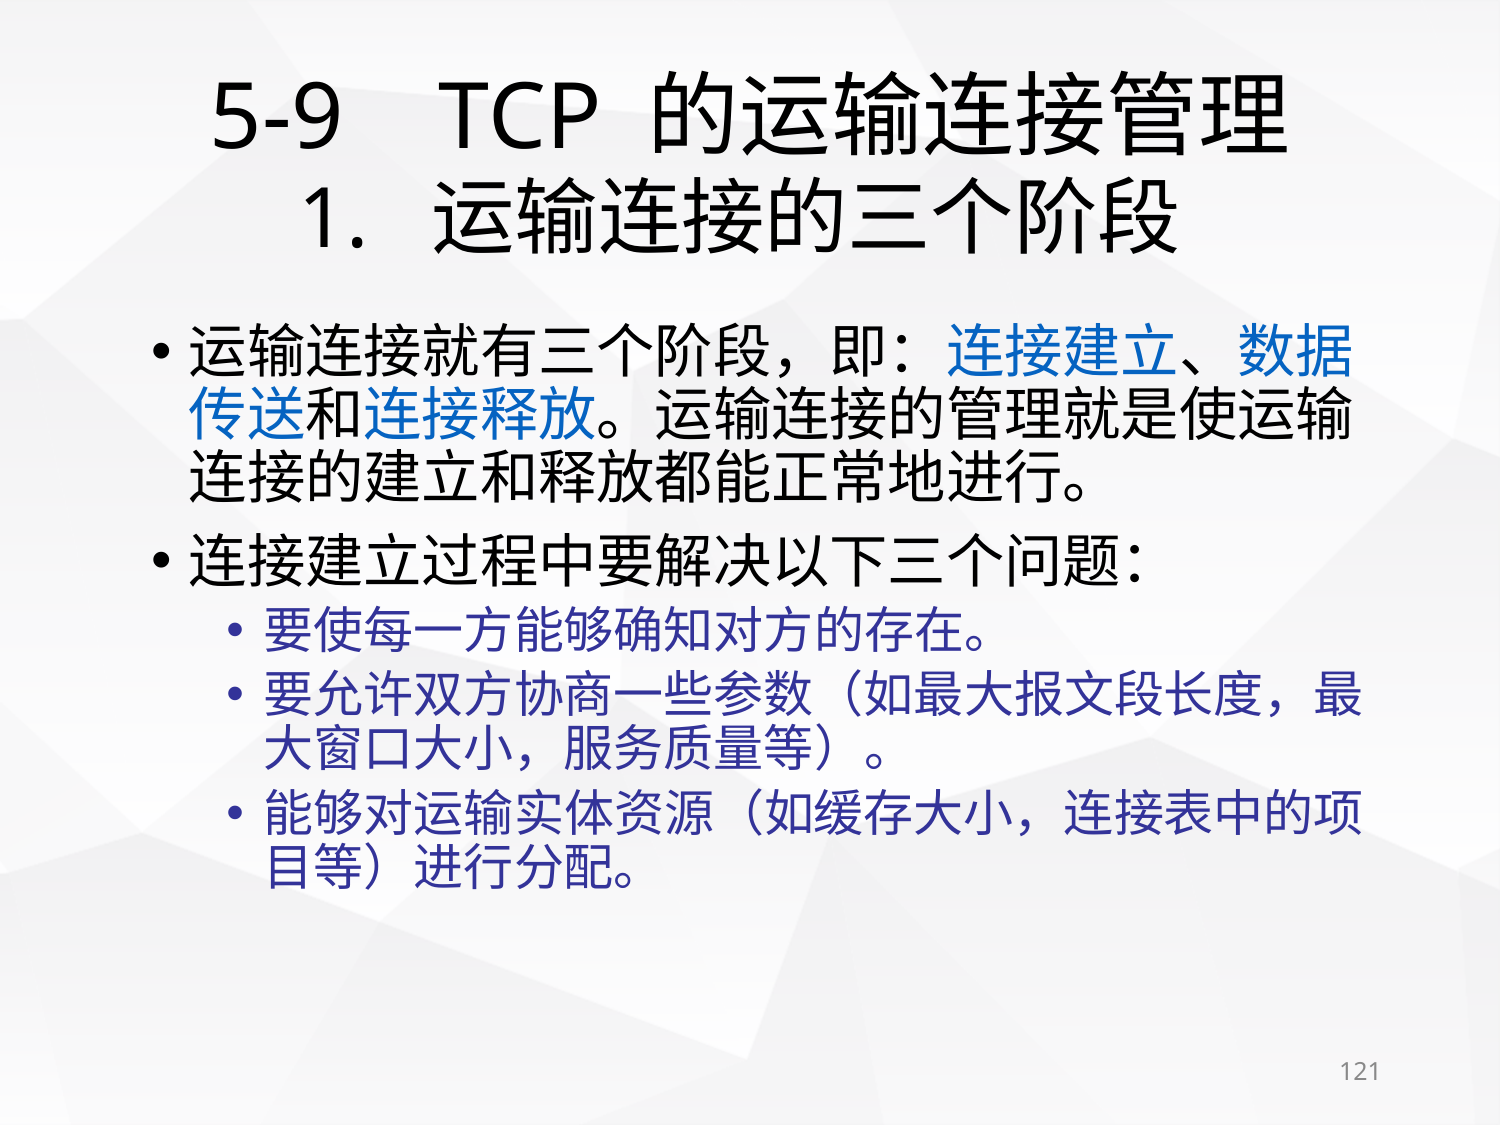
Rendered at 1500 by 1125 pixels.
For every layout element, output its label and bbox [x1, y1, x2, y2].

list [136, 314, 1412, 1012]
title [103, 59, 1397, 278]
slide_number [1059, 1042, 1397, 1103]
picture [0, 0, 1500, 1125]
